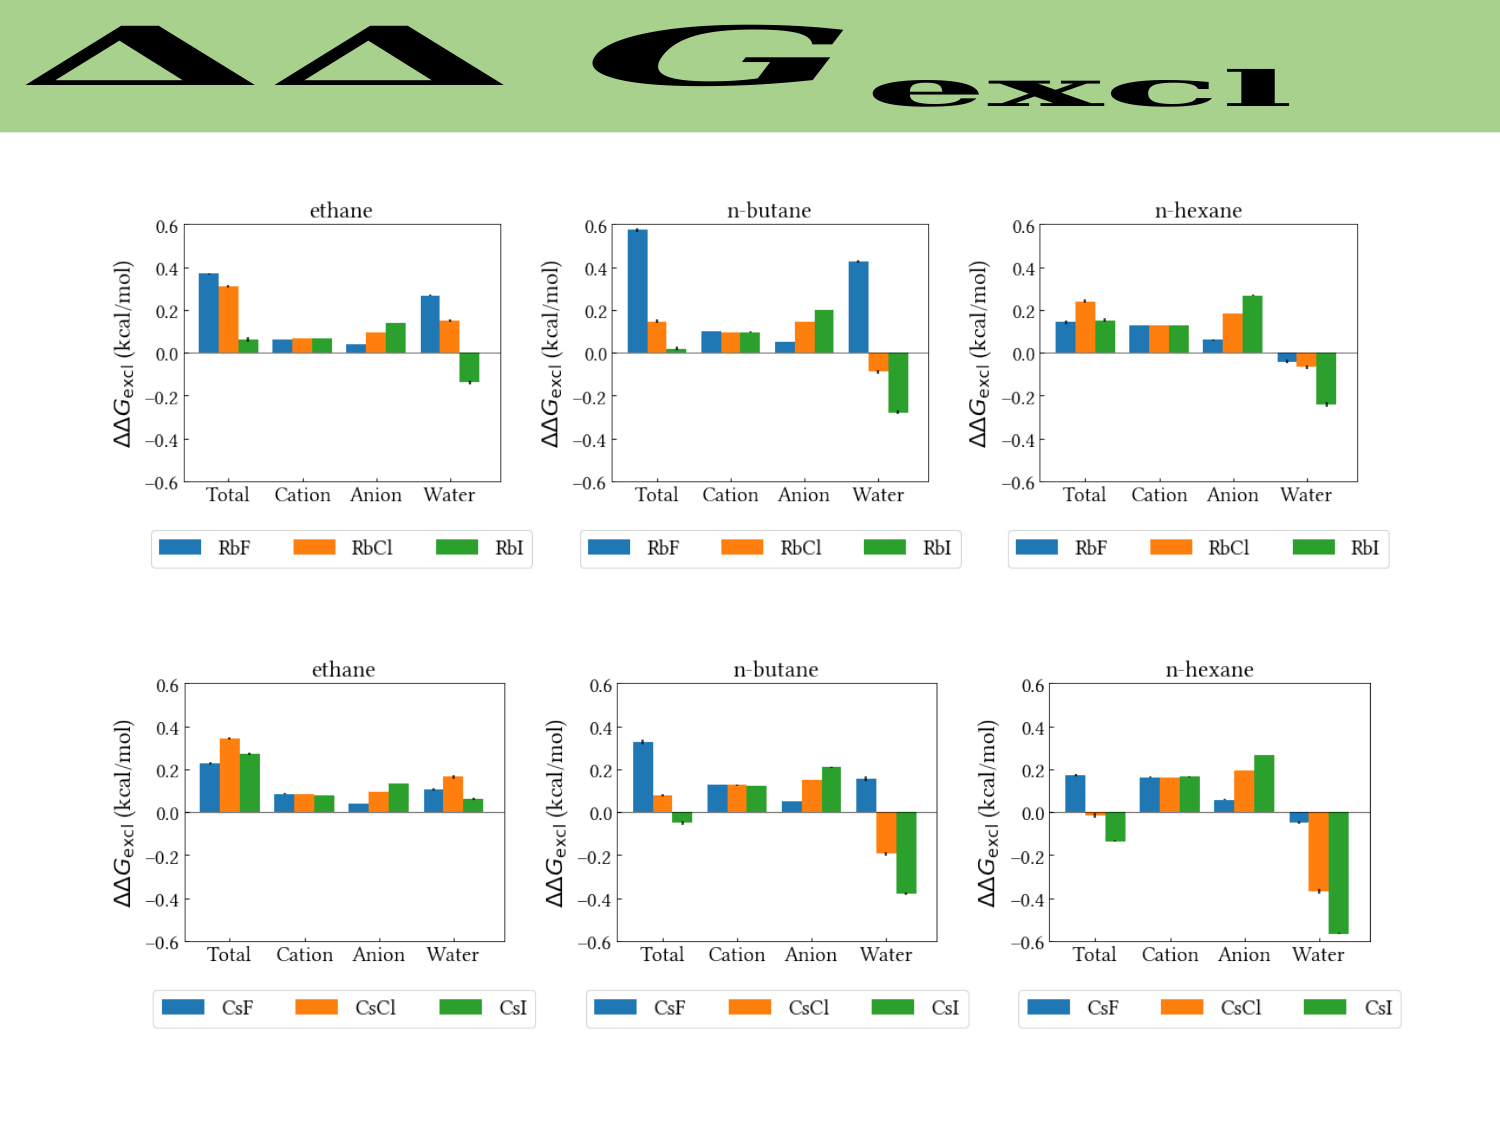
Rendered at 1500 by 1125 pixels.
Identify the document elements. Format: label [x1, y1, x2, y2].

picture [103, 652, 1409, 1036]
list [103, 193, 1397, 576]
